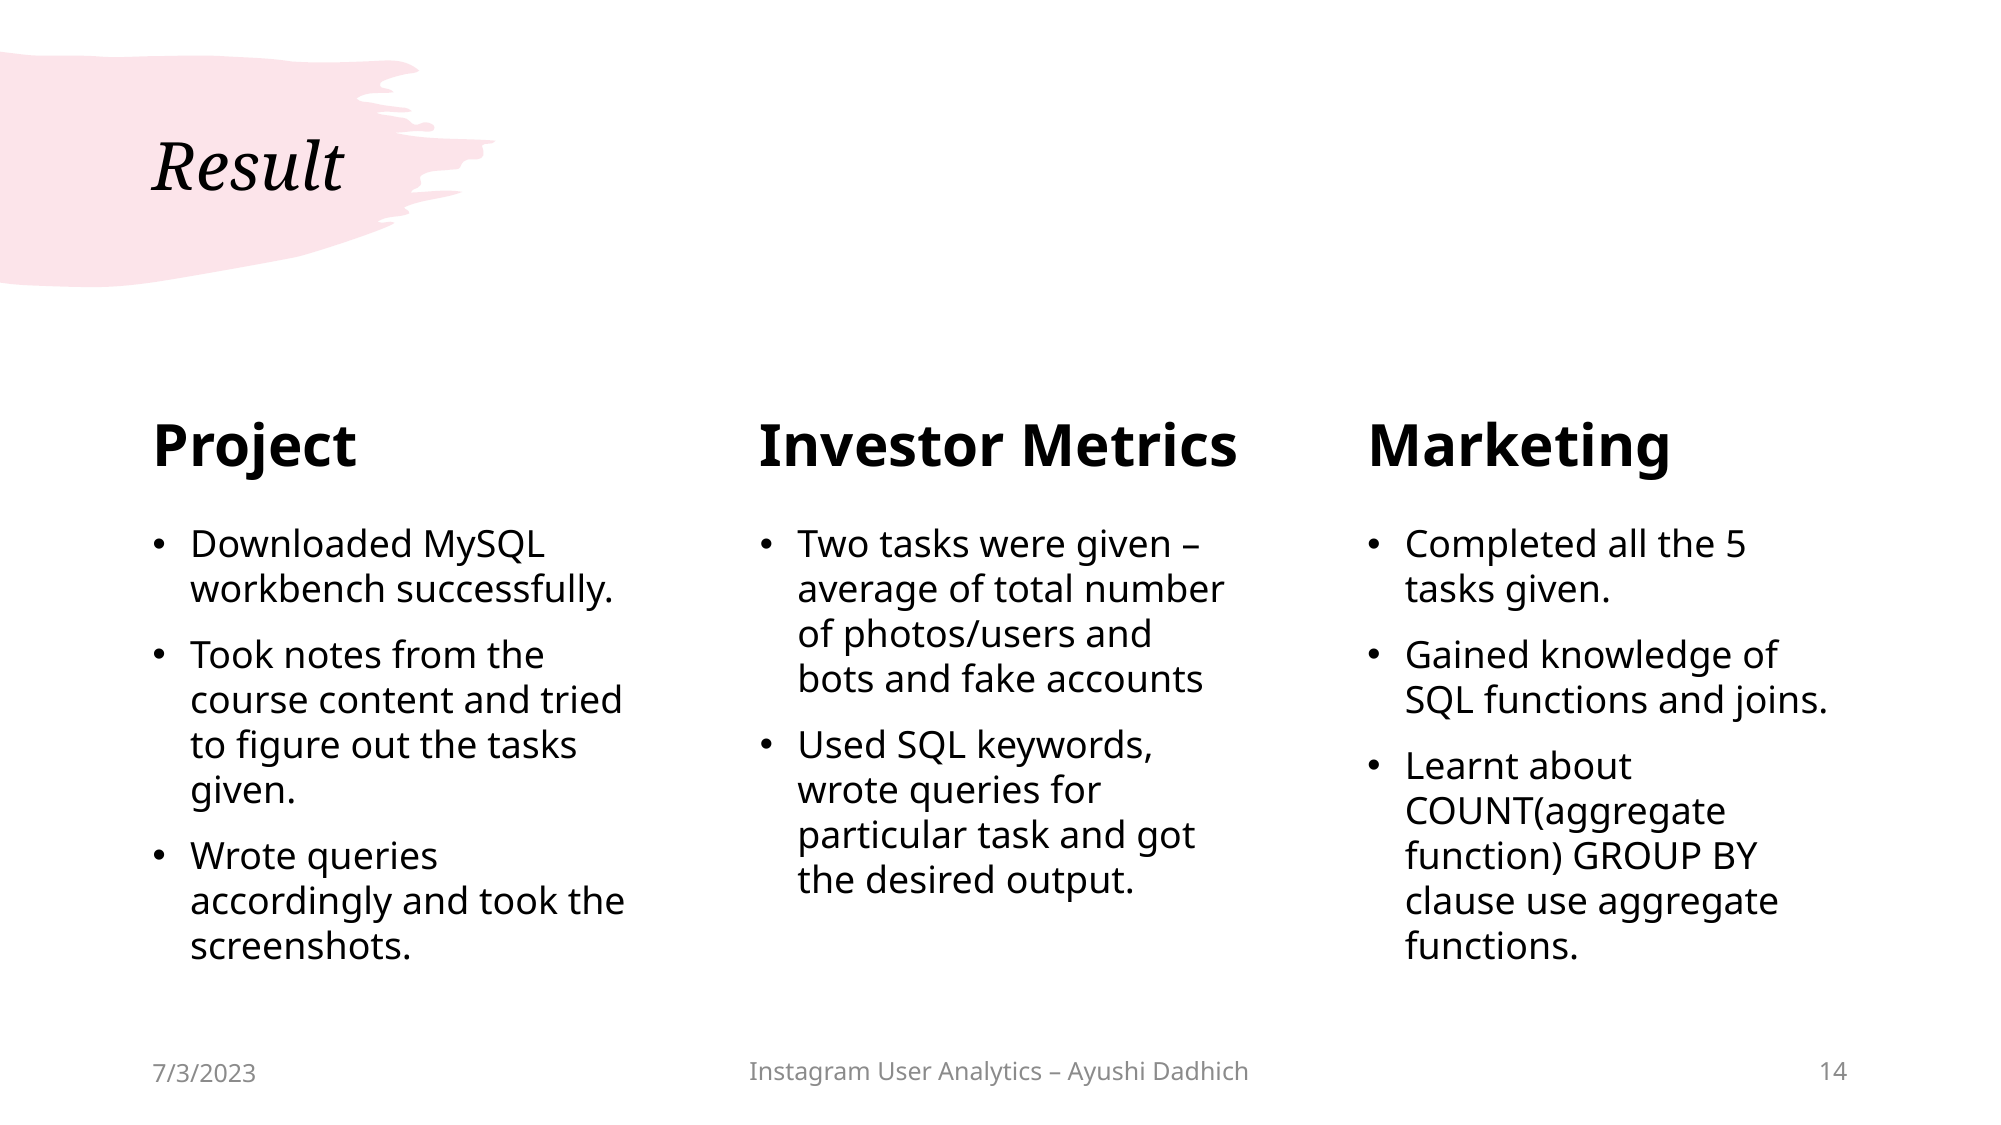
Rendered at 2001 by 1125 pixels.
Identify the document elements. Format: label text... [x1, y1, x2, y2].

list Two tasks were given – average of total number of photos/users and bots and fake accounts Used SQL keywords, wrote queries for particular task and got the desired output. [744, 513, 1255, 1016]
list Downloaded MySQL workbench successfully. Took notes from the course content and tried to figure out the tasks given. Wrote queries accordingly and took the screenshots. [137, 513, 648, 1016]
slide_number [137, 1042, 588, 1103]
slide_number 14 [1412, 1042, 1863, 1103]
footer Instagram User Analytics – Ayushi Dadhich [662, 1042, 1338, 1103]
list Marketing [1352, 329, 1863, 486]
list Completed all the 5 tasks given. Gained knowledge of SQL functions and joins. Learnt about COUNT(aggregate function) GROUP BY clause use aggregate functions. [1352, 513, 1863, 1016]
title Result [137, 59, 1863, 278]
list Project [137, 329, 648, 486]
list Investor Metrics [744, 329, 1255, 486]
